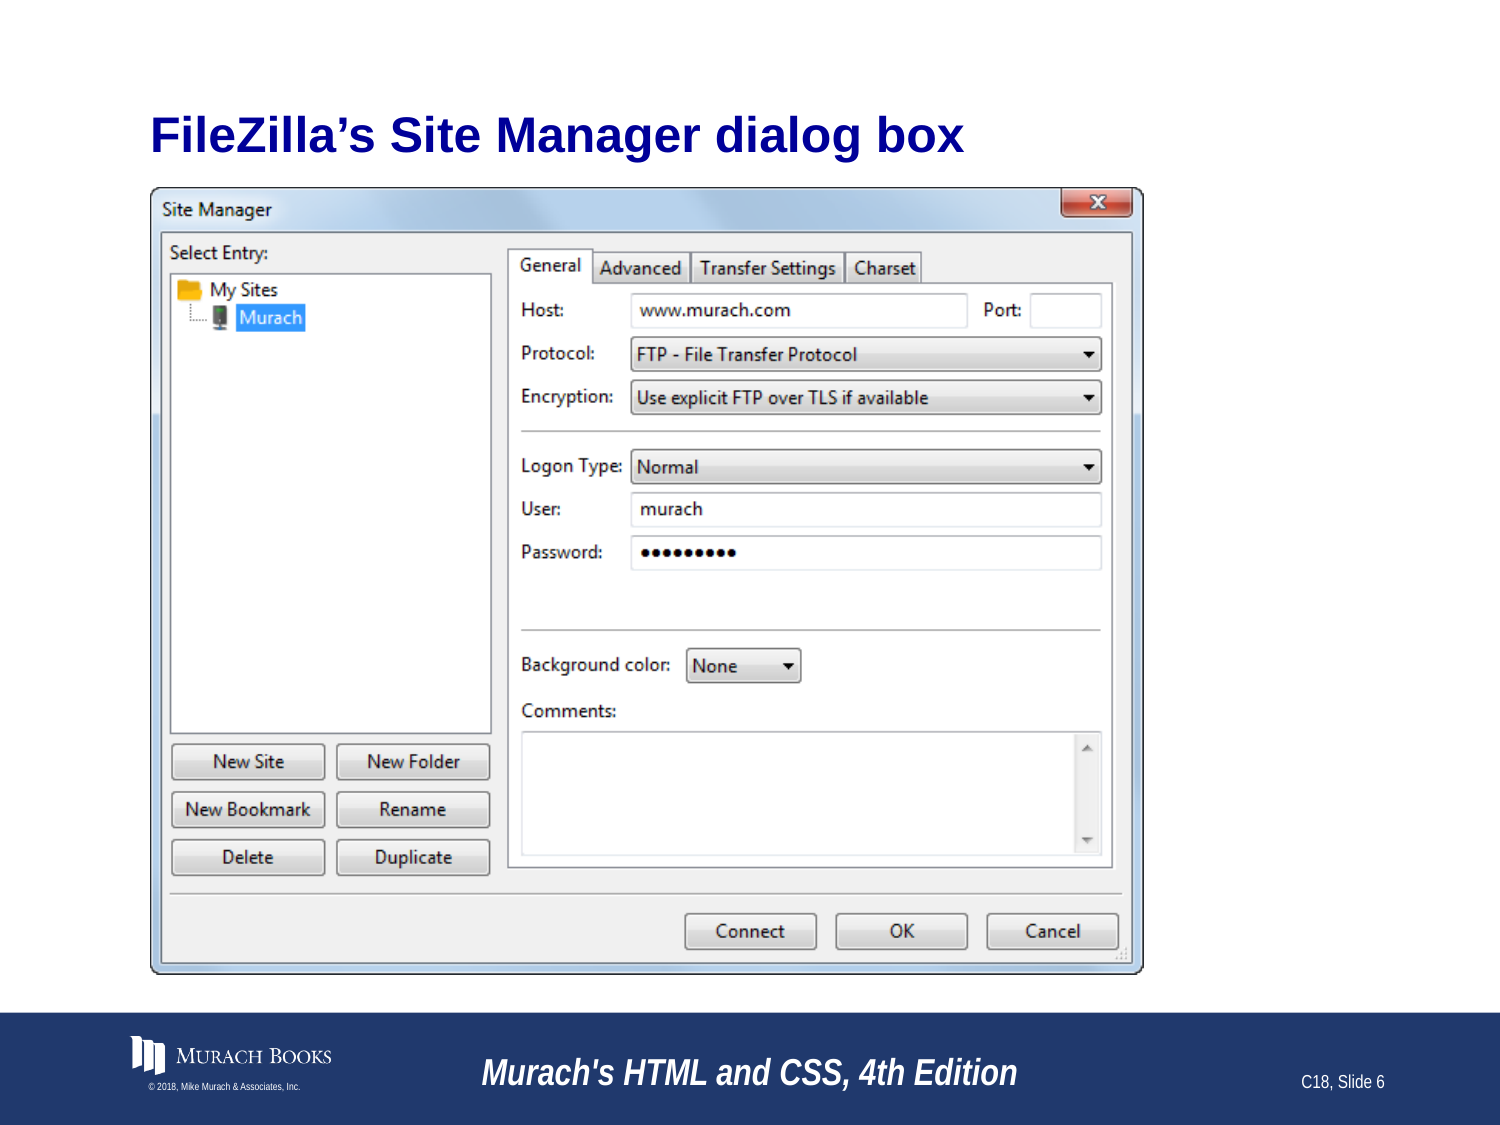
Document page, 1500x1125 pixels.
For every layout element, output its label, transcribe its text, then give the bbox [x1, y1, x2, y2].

slide_number Murach's HTML and CSS, 4th Edition [450, 1025, 1050, 1100]
title FileZilla’s Site Manager dialog box [150, 102, 1350, 164]
slide_number C18, Slide 6 [1087, 1025, 1400, 1100]
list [149, 187, 1145, 976]
footer © 2018, Mike Murach & Associates, Inc. [0, 1025, 450, 1100]
